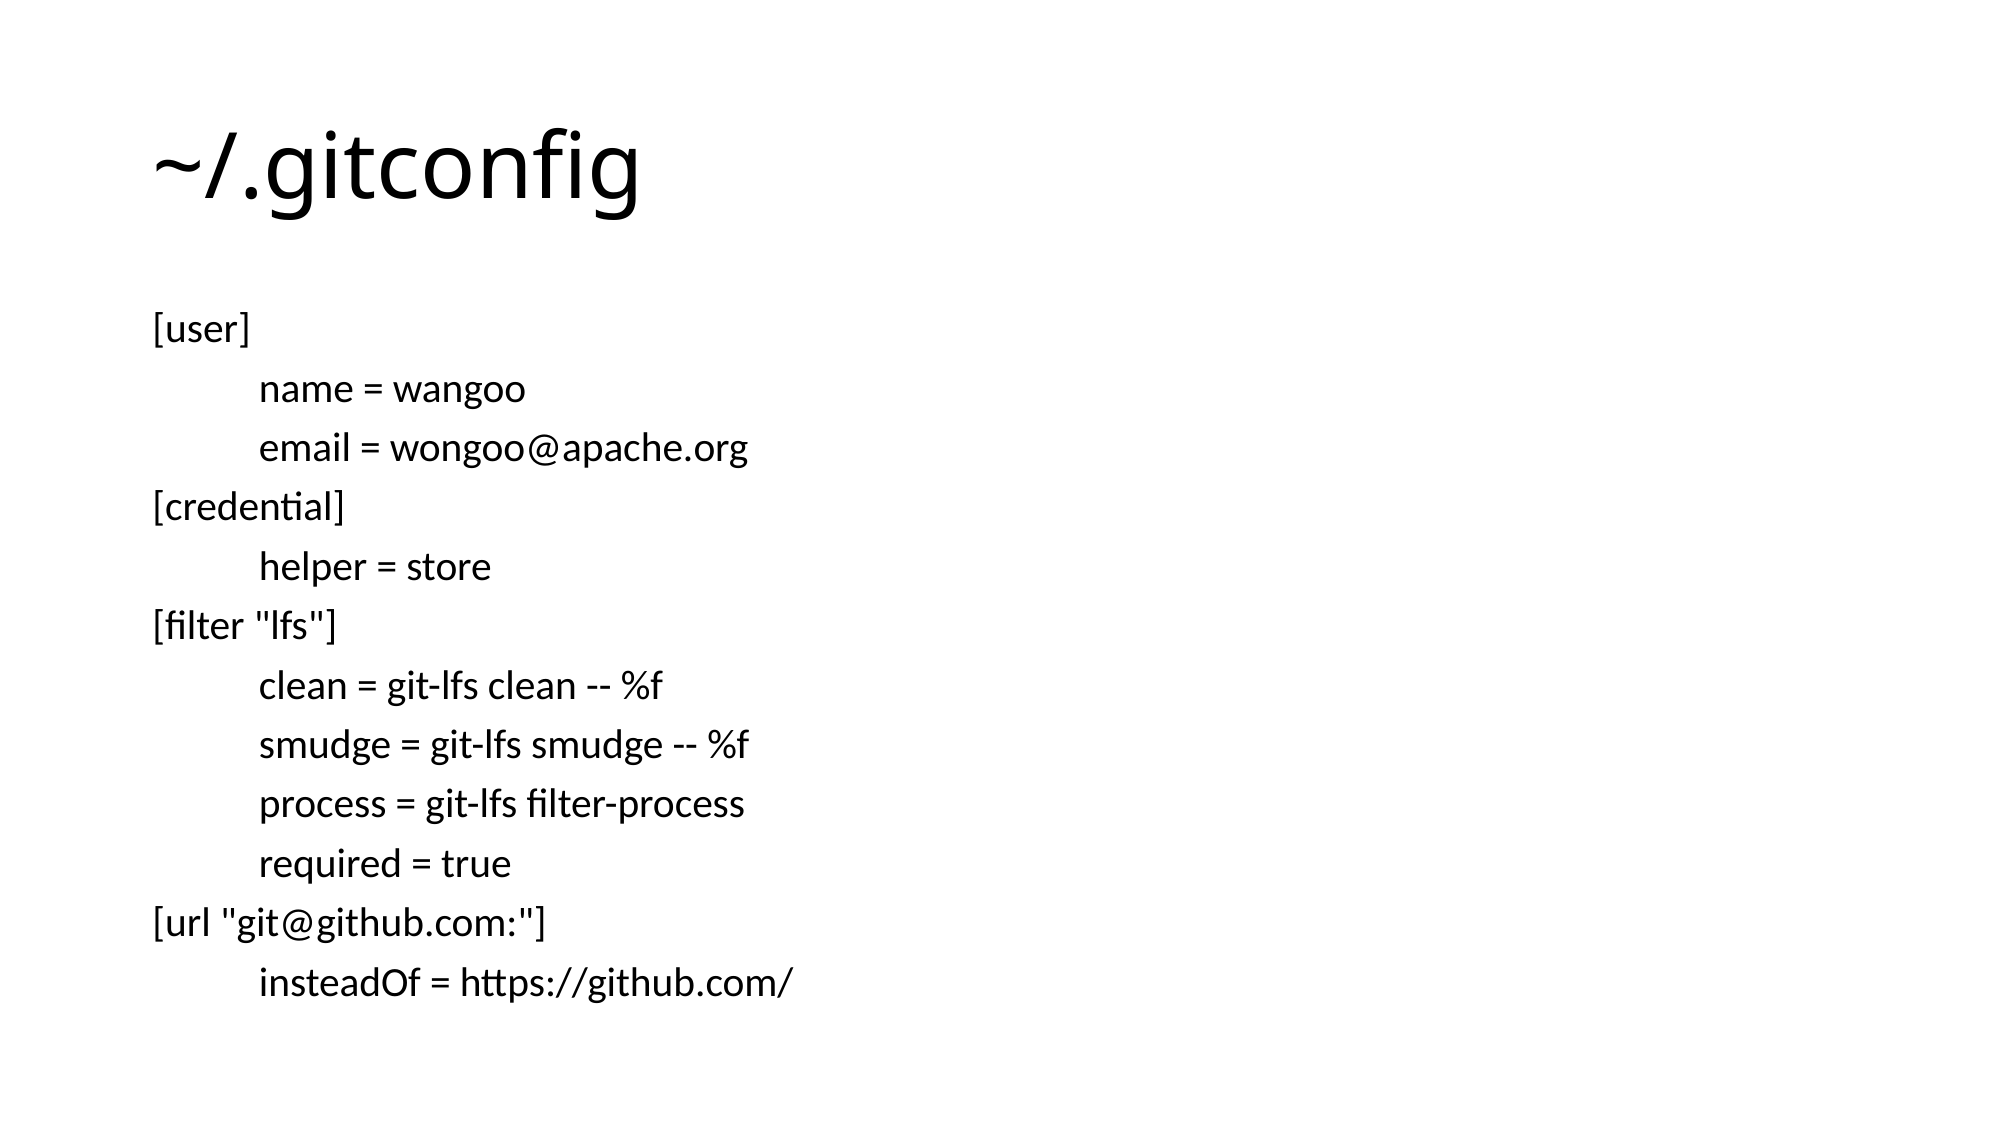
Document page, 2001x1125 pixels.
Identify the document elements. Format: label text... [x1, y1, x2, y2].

title ~/.gitconfig [137, 59, 1863, 278]
list [user] name = wangoo email = wongoo@apache.org [credential] helper = store [filter "lfs"] clean = git-lfs clean -- %f smudge = git-lfs smudge -- %f process = git-lfs filter-process required = true [url "git@github.com:"] insteadOf = https://github.com/ [137, 299, 1863, 1014]
